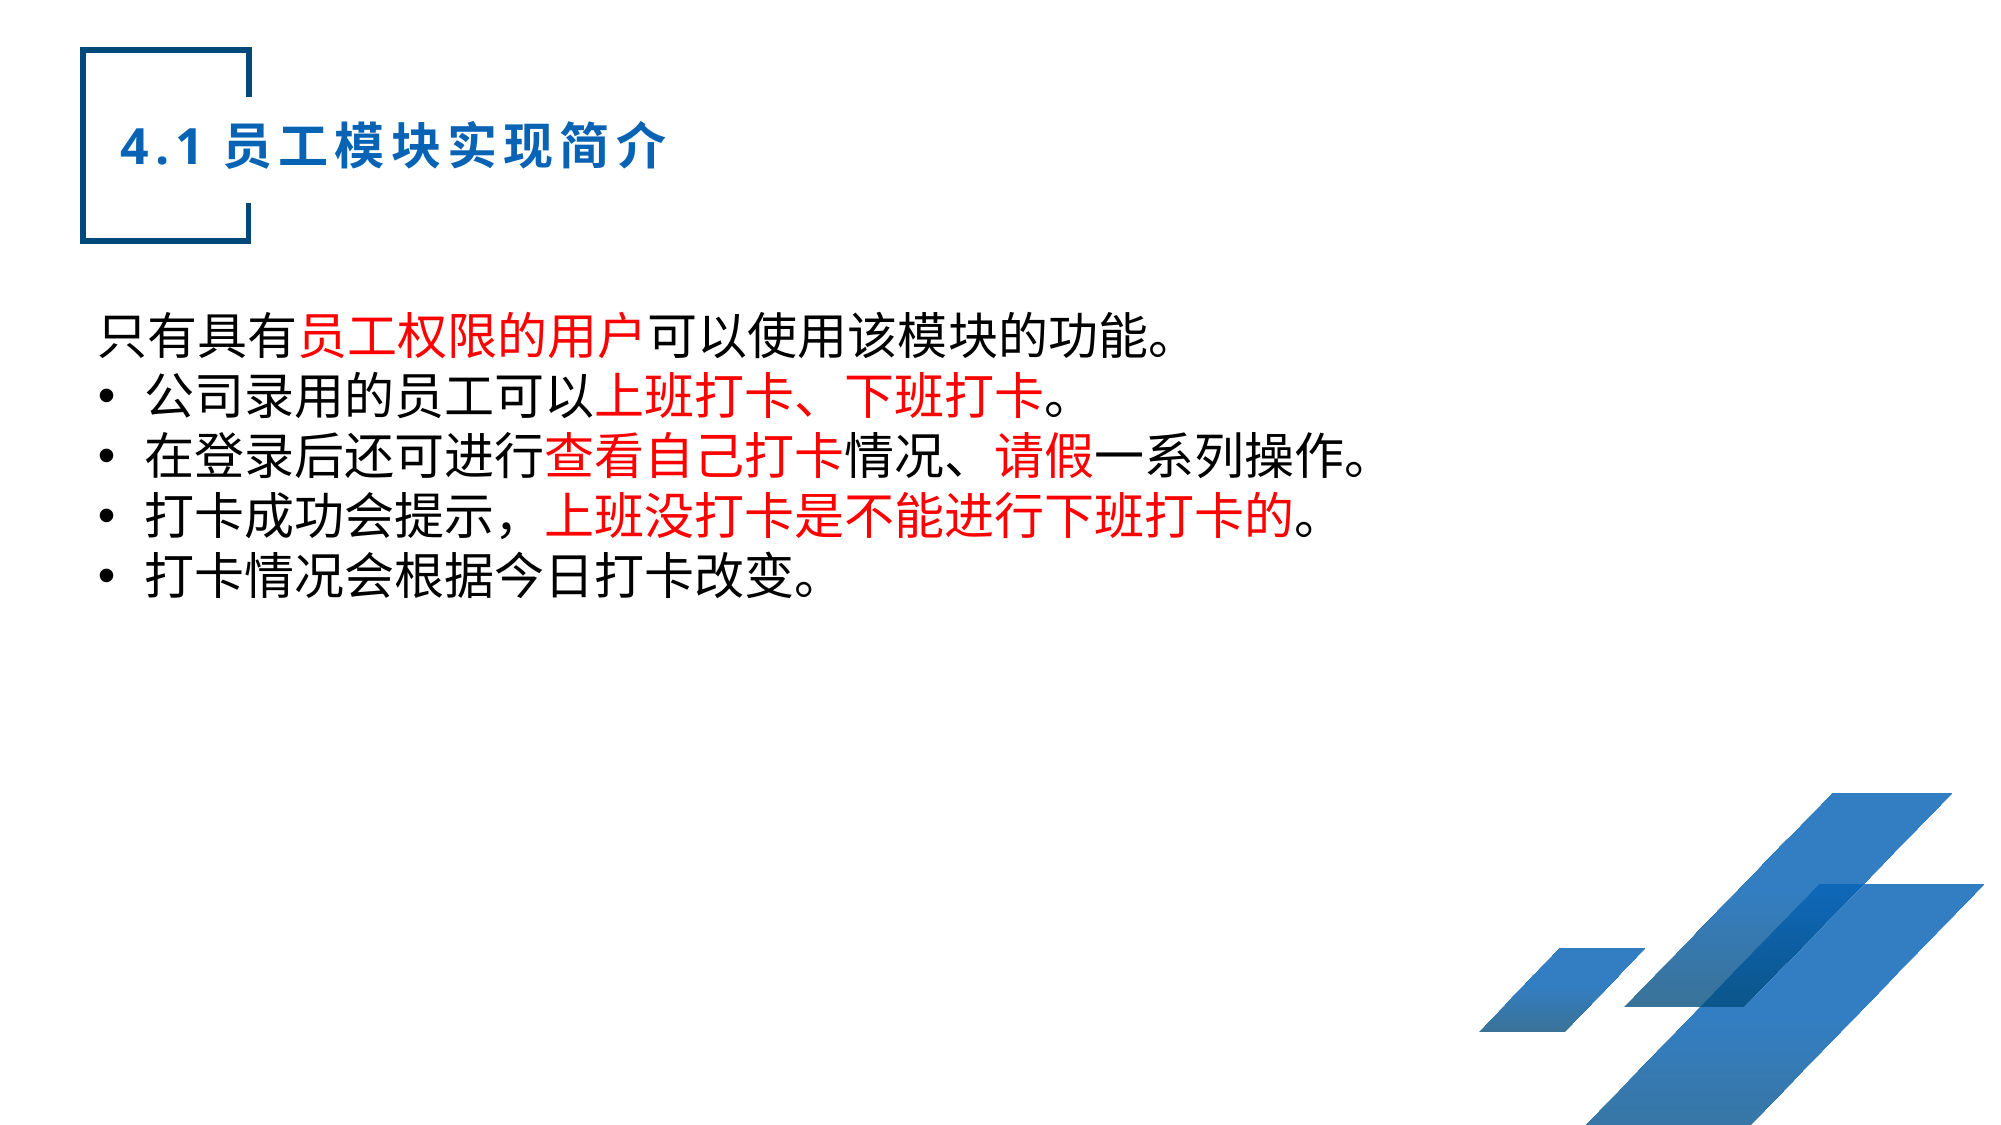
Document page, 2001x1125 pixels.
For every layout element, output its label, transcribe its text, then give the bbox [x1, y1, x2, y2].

text_box [1621, 792, 1954, 1008]
text_box 只有具有员工权限的用户可以使用该模块的功能。 公司录用的员工可以上班打卡、下班打卡。 在登录后还可进行查看自己打卡情况、请假一系列操作。 打卡成功会提示，上班没打卡是不能进行下班打卡的。 打卡情况会根据今日打卡改变。 [83, 297, 1591, 613]
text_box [83, 49, 249, 242]
text_box 4.1员工模块实现简介 [249, 107, 685, 182]
text_box [1582, 883, 1987, 1125]
text_box [1476, 947, 1648, 1033]
